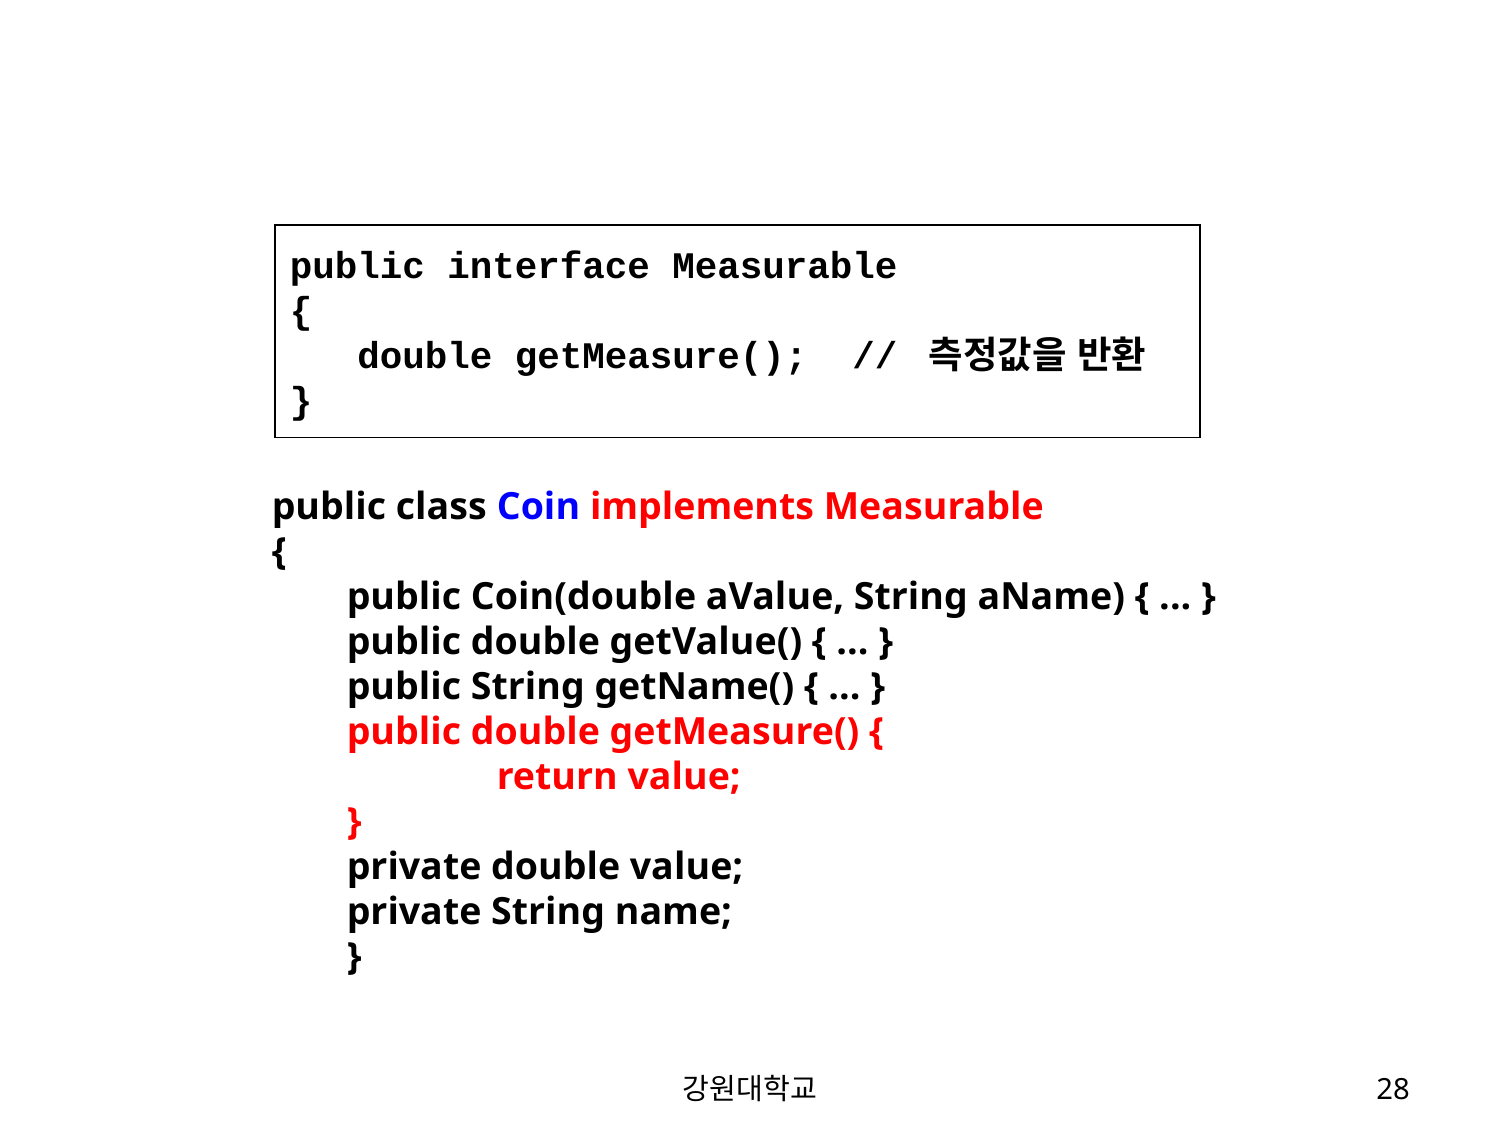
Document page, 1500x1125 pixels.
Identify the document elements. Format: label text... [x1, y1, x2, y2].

text_box public class Coin implements Measurable { public Coin(double aValue, String aName) { ... } public double getValue() { ... } public String getName() { ... } public double getMeasure() { return value; } private double value; private String name; } [257, 474, 1232, 985]
slide_number 28 [1074, 1062, 1426, 1103]
text_box public interface Measurable { double getMeasure(); // 측정값을 반환 } [275, 224, 1200, 438]
footer 강원대학교 [512, 1062, 988, 1103]
